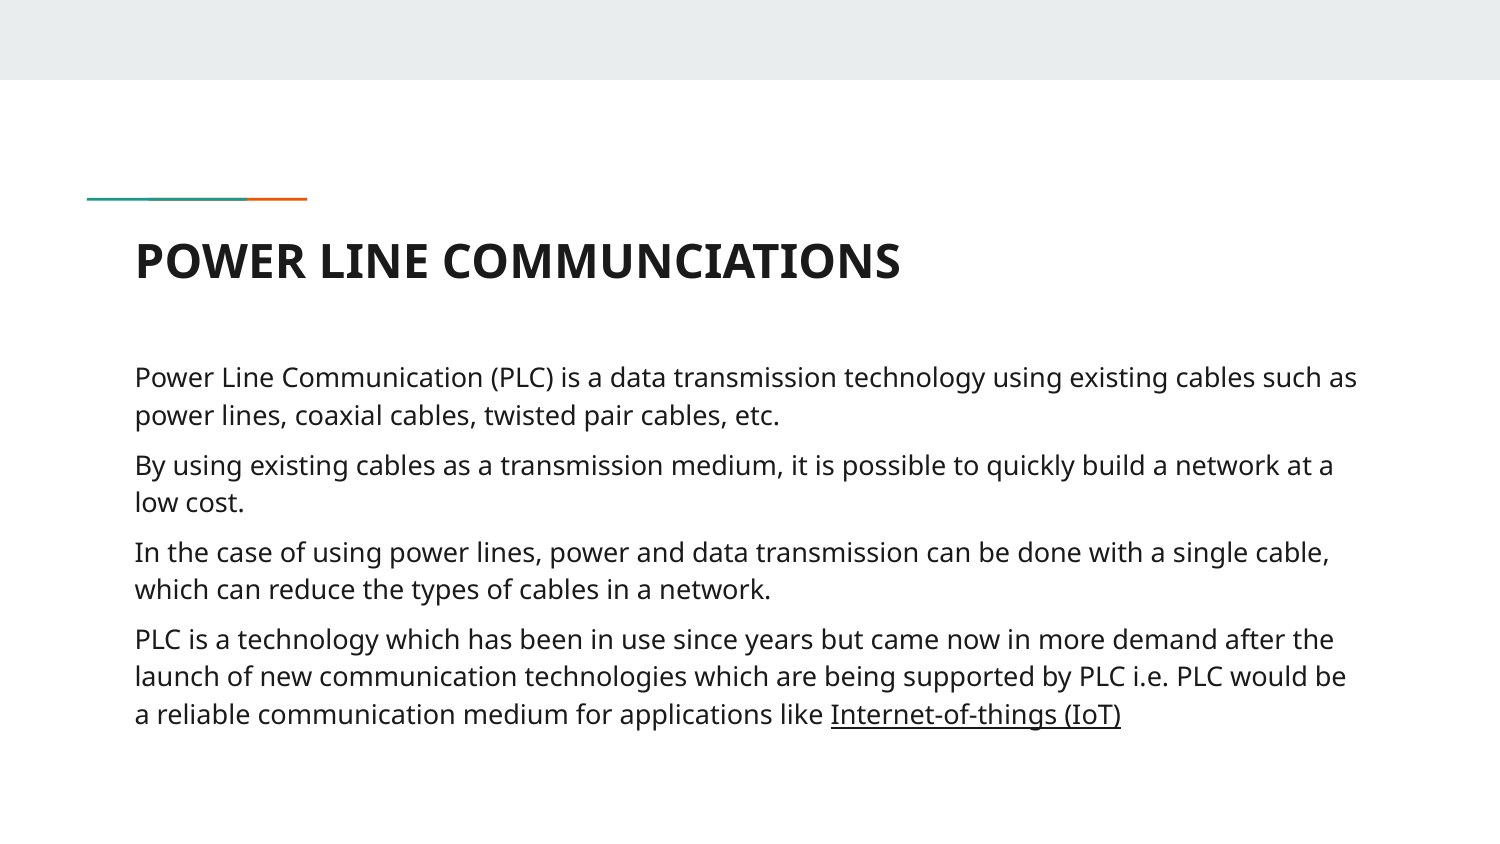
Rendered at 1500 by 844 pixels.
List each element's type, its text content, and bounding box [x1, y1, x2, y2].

title POWER LINE COMMUNCIATIONS [119, 216, 1381, 305]
list Power Line Communication (PLC) is a data transmission technology using existing cables such as power lines, coaxial cables, twisted pair cables, etc. By using existing cables as a transmission medium, it is possible to quickly build a network at a low cost. In the case of using power lines, power and data transmission can be done with a single cable, which can reduce the types of cables in a network. PLC is a technology which has been in use since years but came now in more demand after the launch of new communication technologies which are being supported by PLC i.e. PLC would be a reliable communication medium for applications like Internet-of-things (IoT) [119, 341, 1381, 756]
